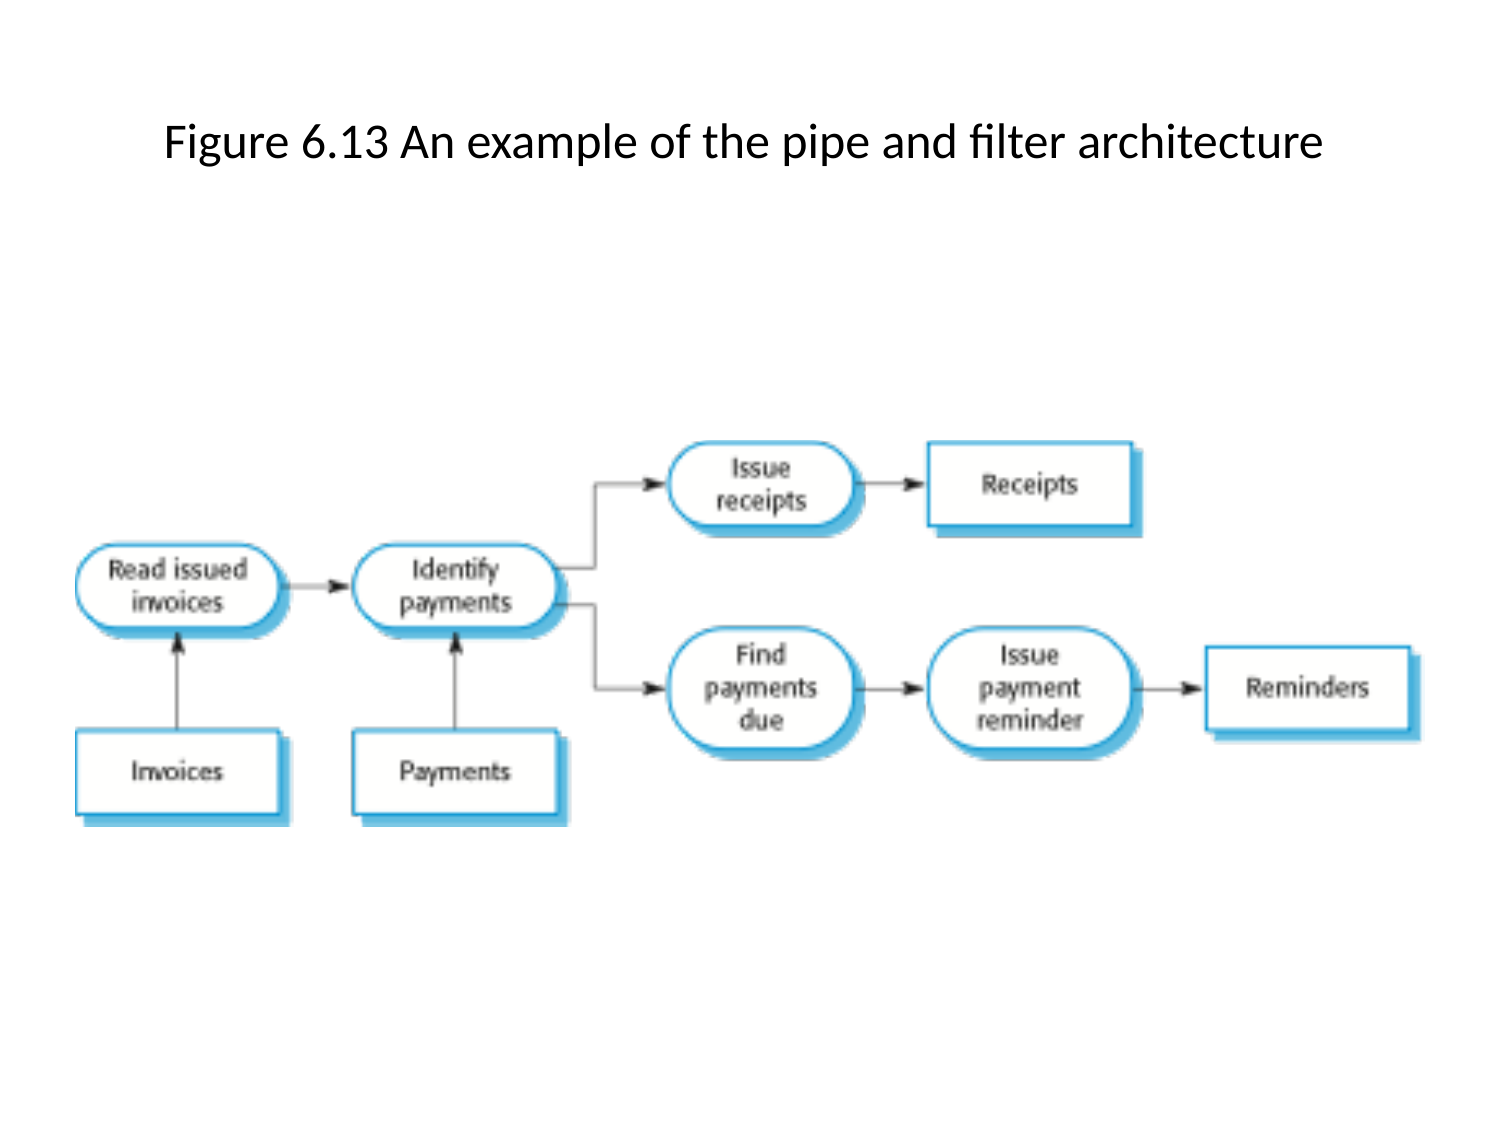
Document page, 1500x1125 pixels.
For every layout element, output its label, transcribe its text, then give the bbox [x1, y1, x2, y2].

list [74, 262, 1426, 1006]
title Figure 6.13 An example of the pipe and filter architecture [75, 45, 1425, 233]
